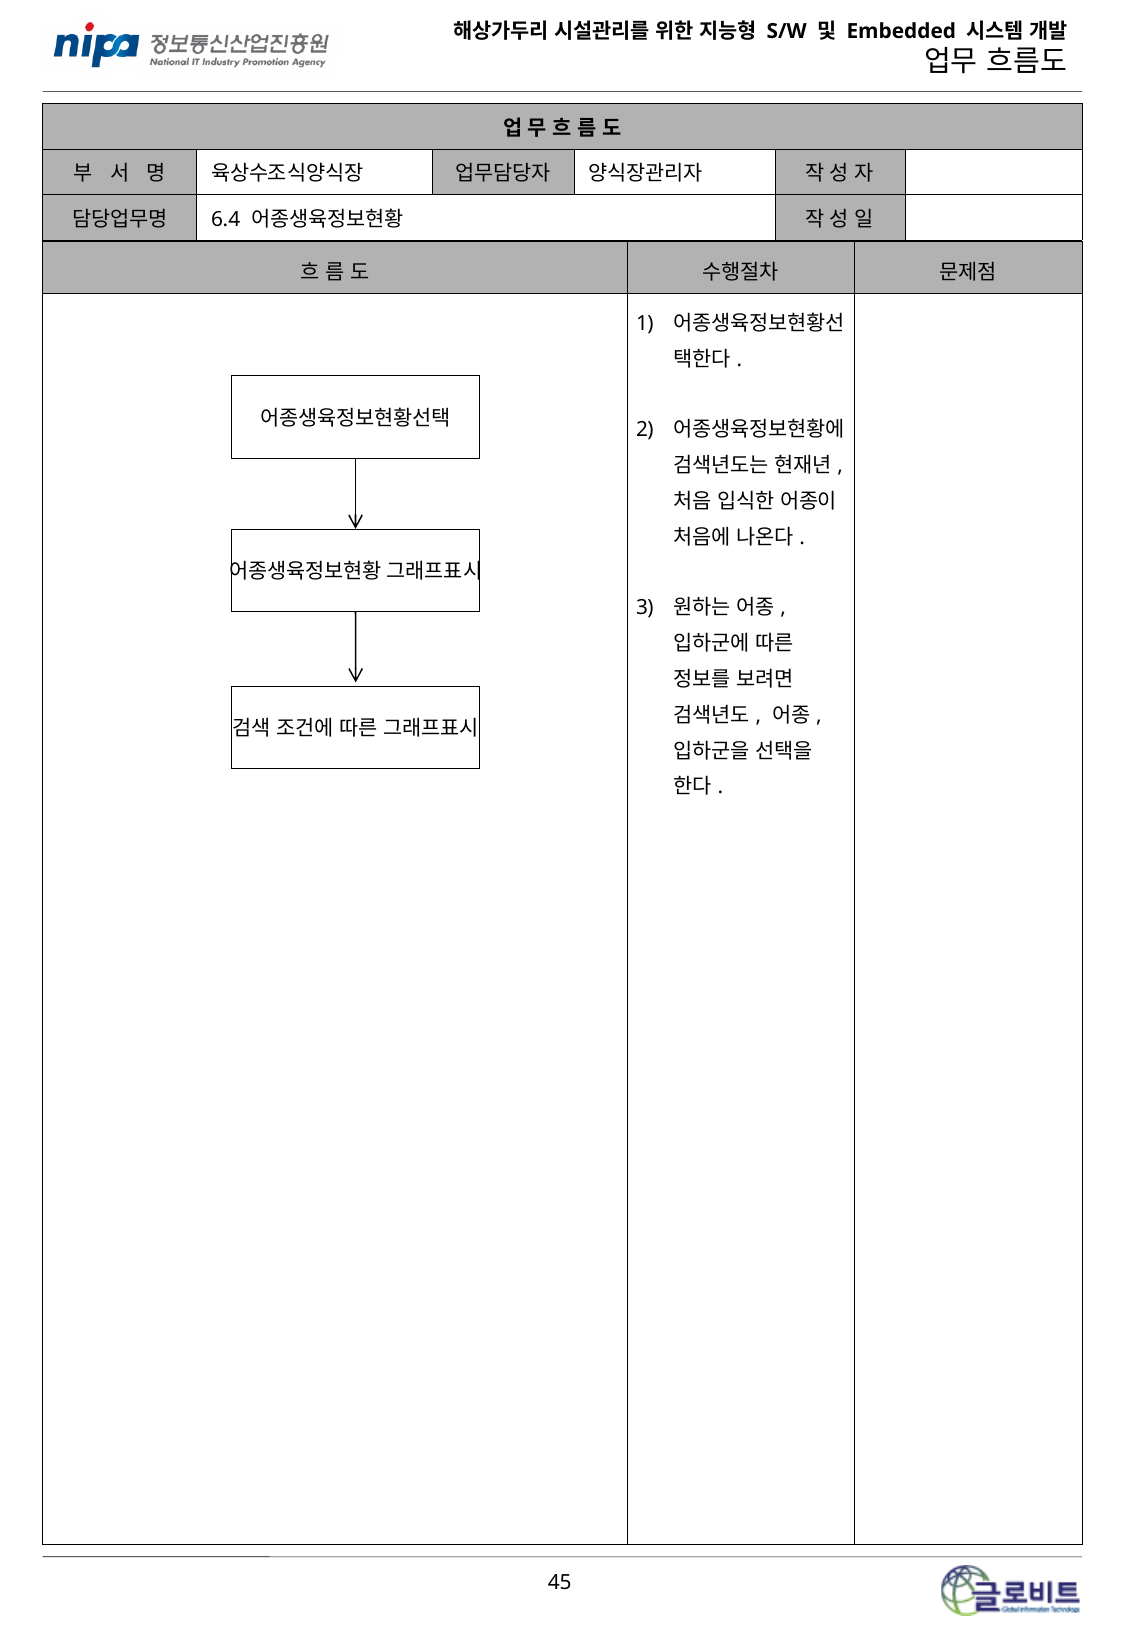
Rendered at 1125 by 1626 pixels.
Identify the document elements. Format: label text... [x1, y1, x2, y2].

picture [940, 1565, 1083, 1616]
table_cell [43, 294, 627, 1544]
table_cell 담당업무명 [43, 195, 196, 240]
table_header 문제점 [855, 242, 1082, 293]
table_header 업 무 흐 름 도 [43, 104, 1082, 149]
text_box 어종생육정보현황선택 [231, 375, 480, 458]
table_cell [906, 150, 1082, 194]
table_header 흐 름 도 [43, 242, 627, 293]
table_cell [855, 294, 1082, 1544]
text_box 검색 조건에 따른 그래프표시 [231, 685, 480, 769]
table_cell 6.4 어종생육정보현황 [197, 195, 775, 240]
table_cell 작 성 일 [776, 195, 905, 240]
table_header 수행절차 [628, 242, 854, 293]
table_cell [906, 195, 1082, 240]
table_cell 작 성 자 [776, 150, 905, 194]
table_cell 업무담당자 [433, 150, 574, 194]
table_cell 어종생육정보현황선택한다. 어종생육정보현황에 검색년도는 현재년, 처음 입식한 어종이 처음에 나온다. 원하는 어종, 입하군에 따른 정보를 보려면 검색년도, 어종, 입하군을 선택을 한다. [628, 294, 854, 1544]
table_cell 양식장관리자 [575, 150, 775, 194]
picture [41, 22, 342, 73]
text_box 어종생육정보현황 그래프표시 [231, 528, 480, 612]
table_cell 부 서 명 [43, 150, 196, 194]
table_cell 육상수조식양식장 [197, 150, 432, 194]
